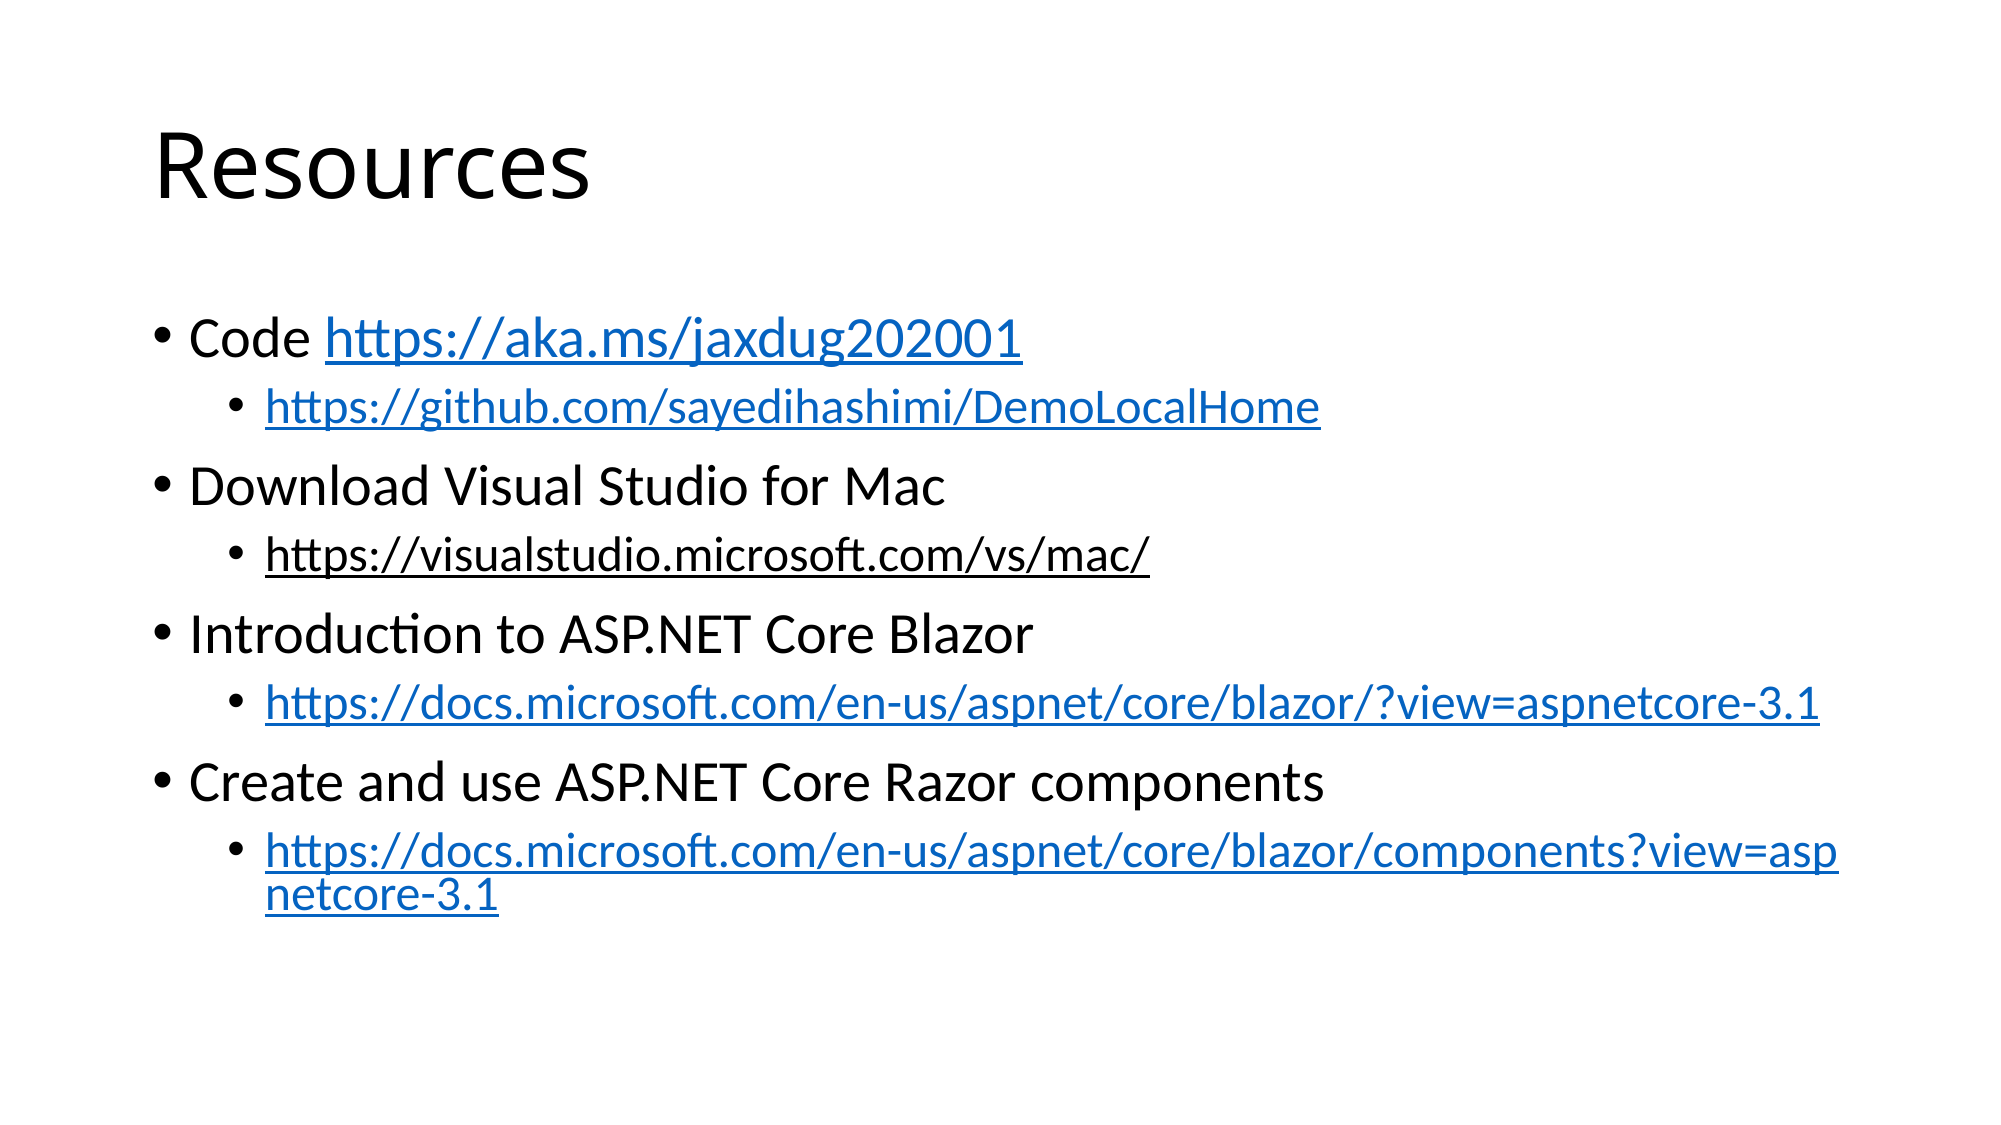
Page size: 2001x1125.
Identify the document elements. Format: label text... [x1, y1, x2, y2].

title Resources [137, 59, 1863, 278]
list Code https://aka.ms/jaxdug202001 https://github.com/sayedihashimi/DemoLocalHome Download Visual Studio for Mac https://visualstudio.microsoft.com/vs/mac/ Introduction to ASP.NET Core Blazor https://docs.microsoft.com/en-us/aspnet/core/blazor/?view=aspnetcore-3.1 Create and use ASP.NET Core Razor components https://docs.microsoft.com/en-us/aspnet/core/blazor/components?view=aspnetcore-3.1 [137, 299, 1863, 1014]
